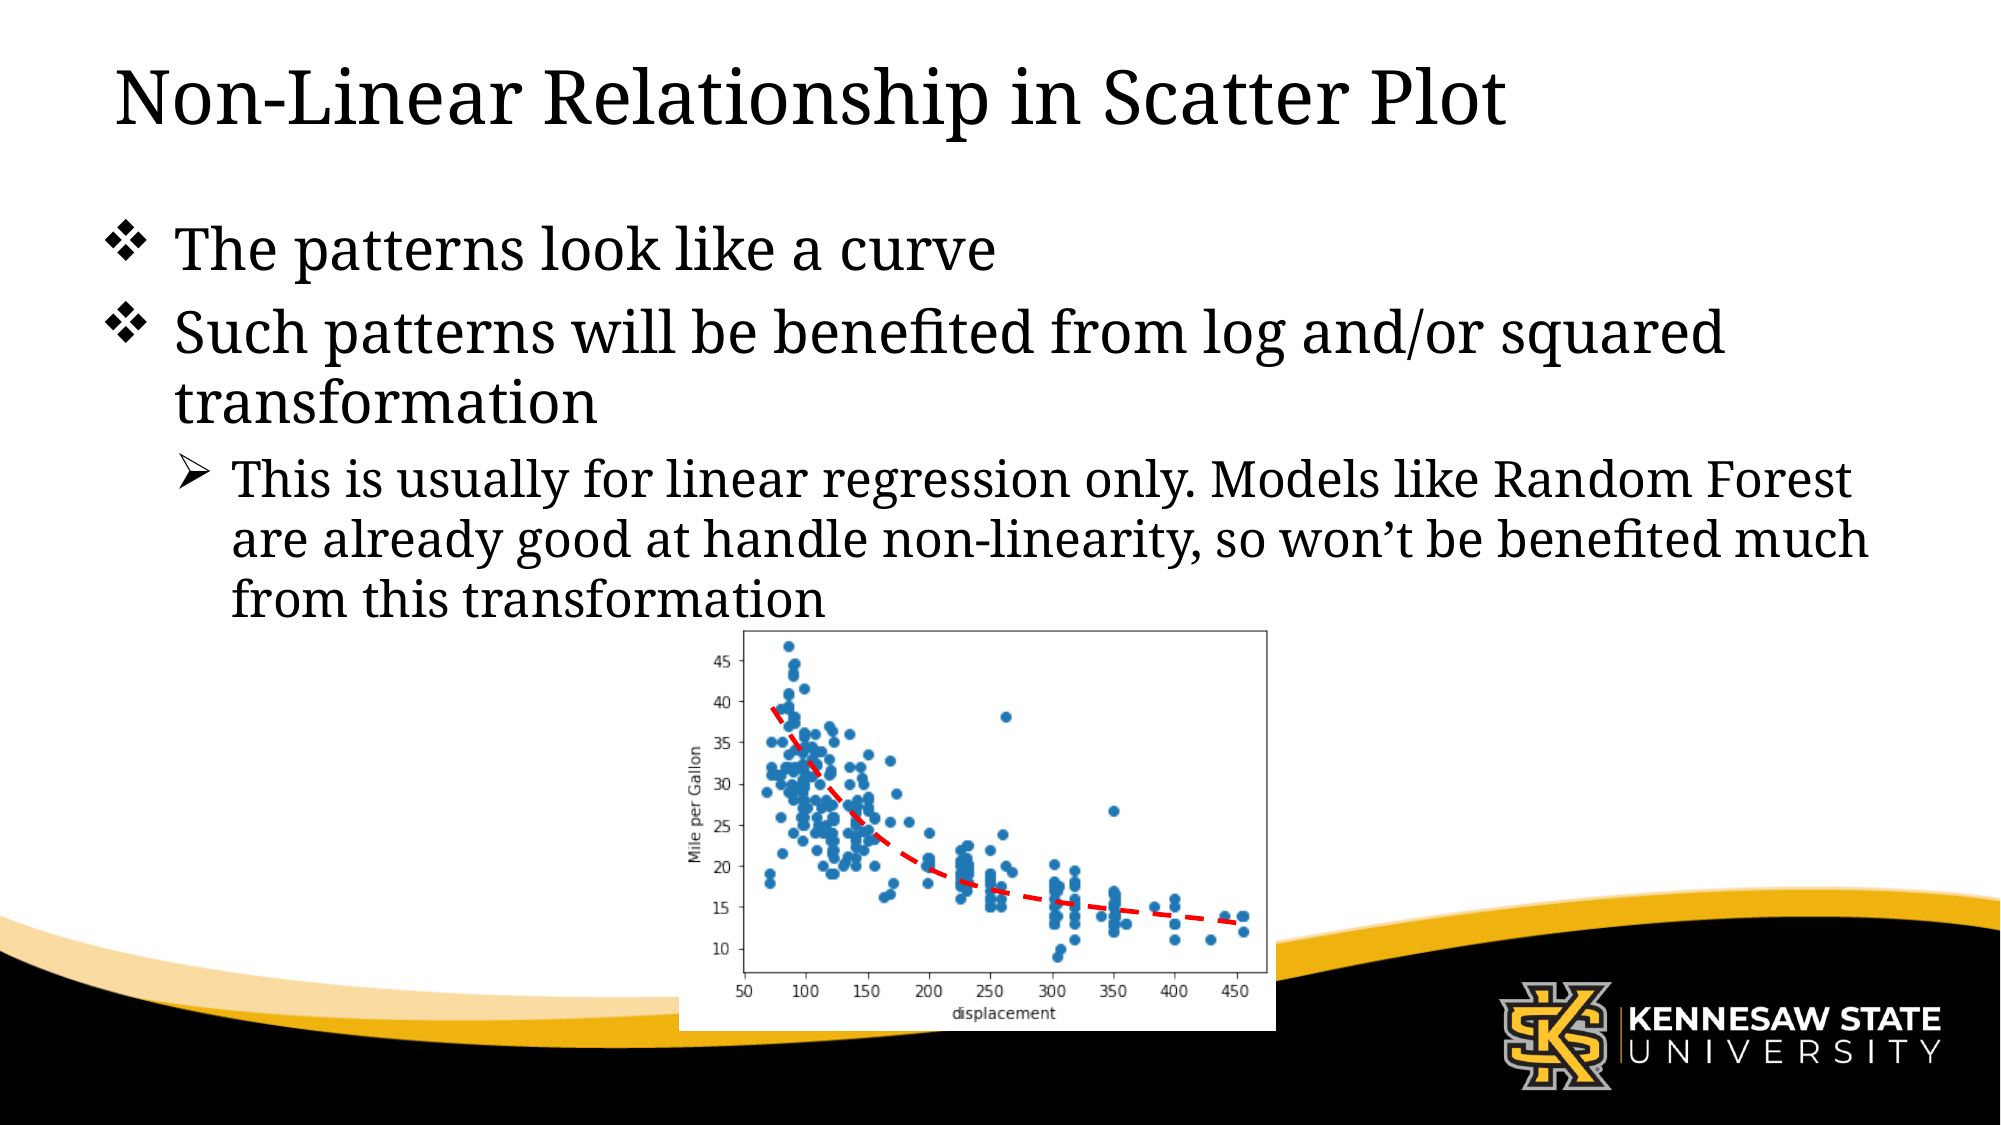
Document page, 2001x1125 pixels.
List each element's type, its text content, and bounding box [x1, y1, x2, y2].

title Non-Linear Relationship in Scatter Plot [99, 32, 1899, 184]
picture [0, 0, 2001, 1125]
list The patterns look like a curve Such patterns will be benefited from log and/or squared transformation This is usually for linear regression only. Models like Random Forest are already good at handle non-linearity, so won’t be benefited much from this transformation [99, 212, 1899, 954]
